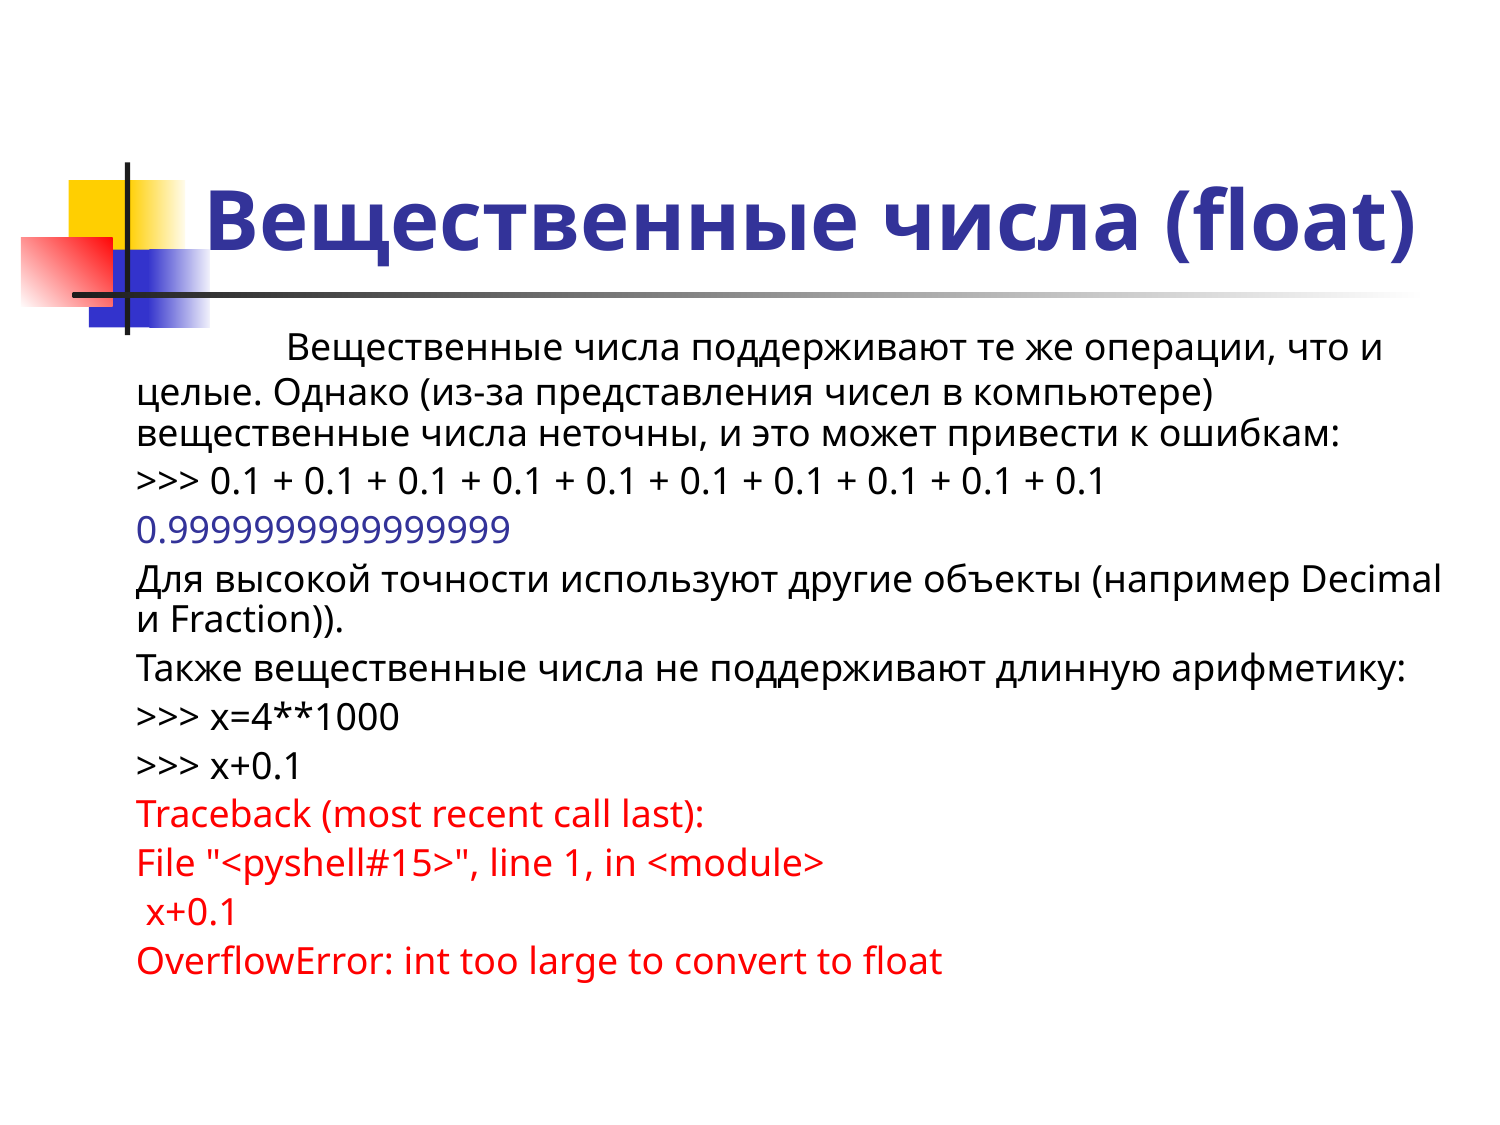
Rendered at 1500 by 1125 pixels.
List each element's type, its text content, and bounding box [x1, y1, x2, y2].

list Вещественные числа поддерживают те же операции, что и целые. Однако (из-за представления чисел в компьютере) вещественные числа неточны, и это может привести к ошибкам: >>> 0.1 + 0.1 + 0.1 + 0.1 + 0.1 + 0.1 + 0.1 + 0.1 + 0.1 + 0.1 0.9999999999999999 Для высокой точности используют другие объекты (например Decimal и Fraction)). Также вещественные числа не поддерживают длинную арифметику: >>> x=4**1000 >>> x+0.1 Traceback (most recent call last): File "<pyshell#15>", line 1, in <module> x+0.1 OverflowError: int too large to convert to float [64, 302, 1469, 1047]
title Вещественные числа (float) [188, 35, 1468, 275]
